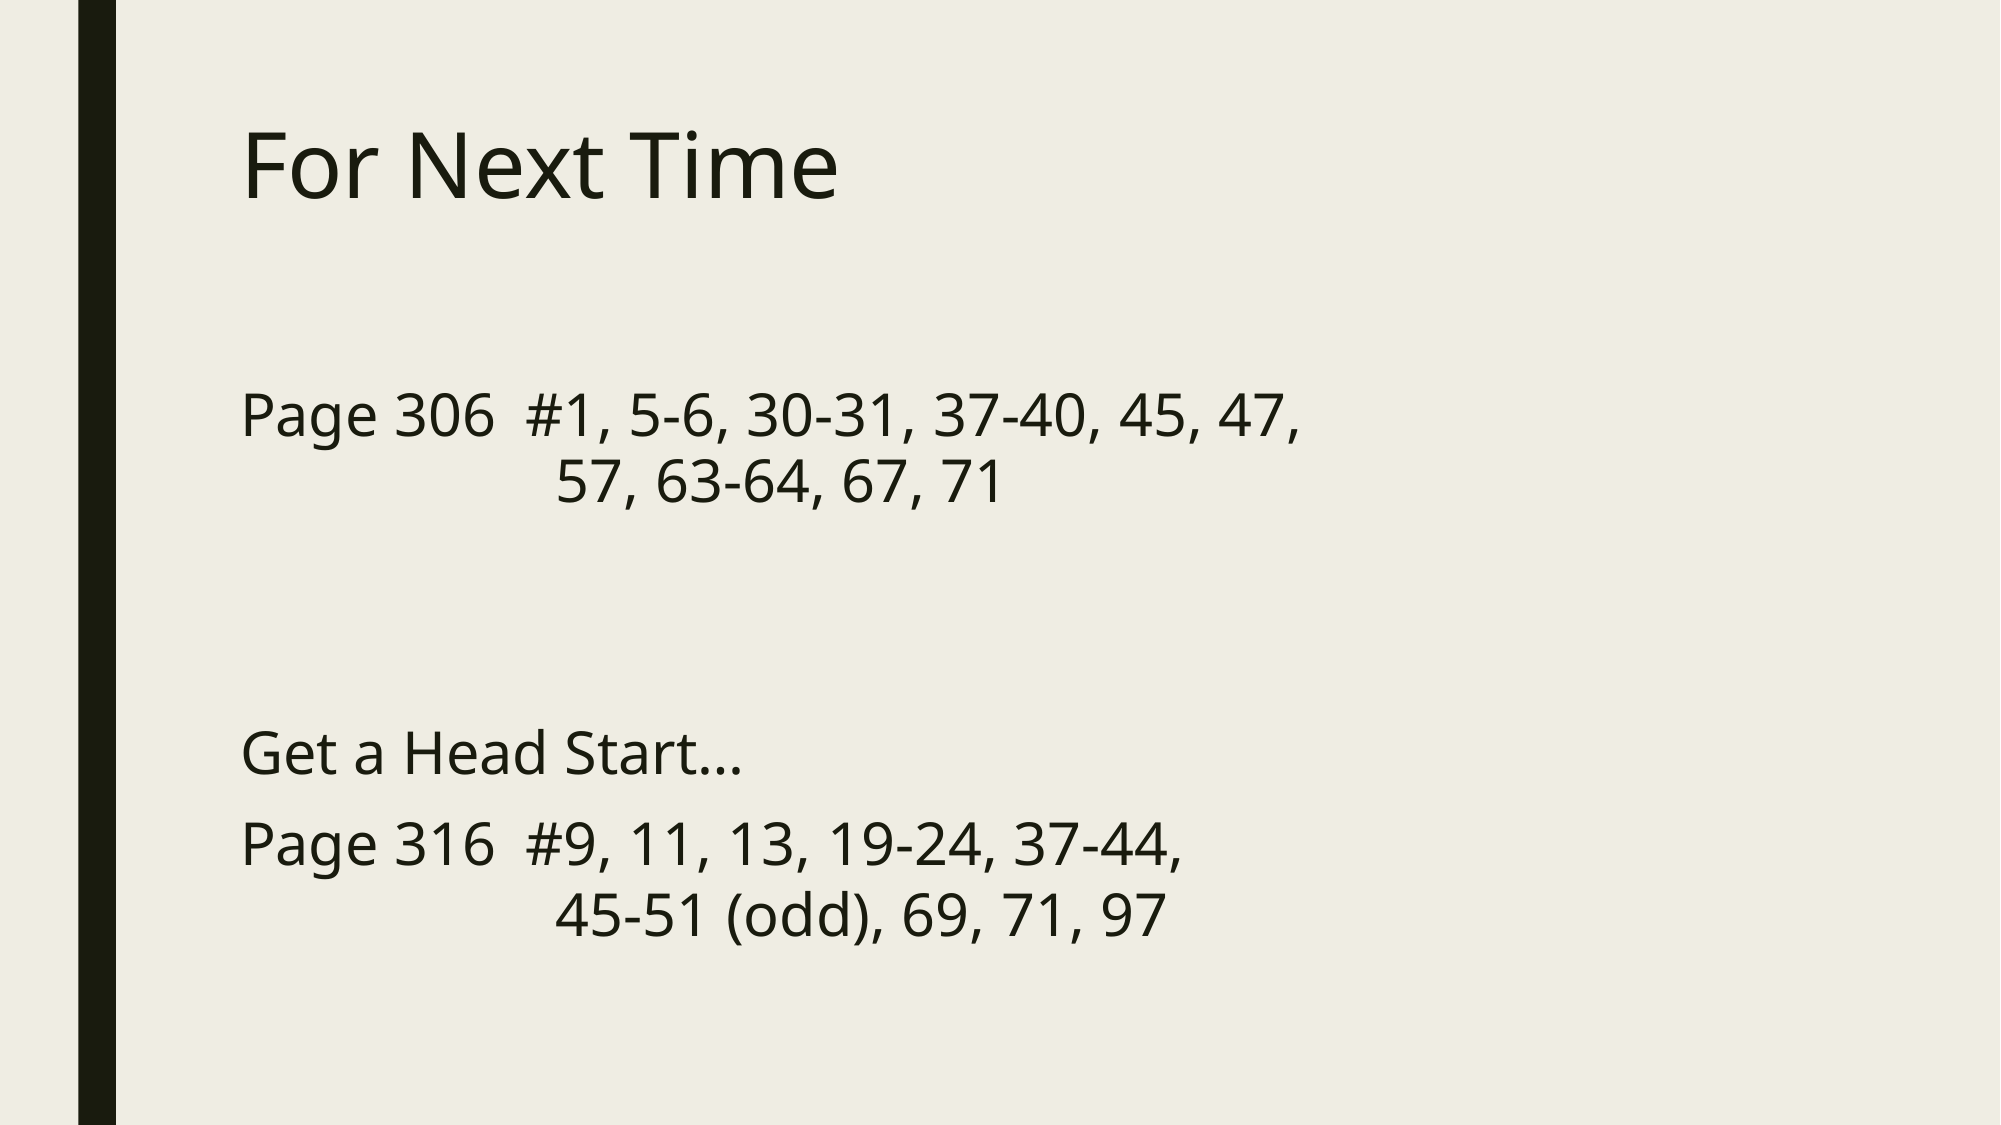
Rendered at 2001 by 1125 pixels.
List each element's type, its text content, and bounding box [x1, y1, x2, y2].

list Page 306 #1, 5-6, 30-31, 37-40, 45, 47, 57, 63-64, 67, 71 Get a Head Start… Page 316 #9, 11, 13, 19-24, 37-44, 45-51 (odd), 69, 71, 97 [225, 375, 1800, 963]
title For Next Time [225, 112, 1800, 357]
